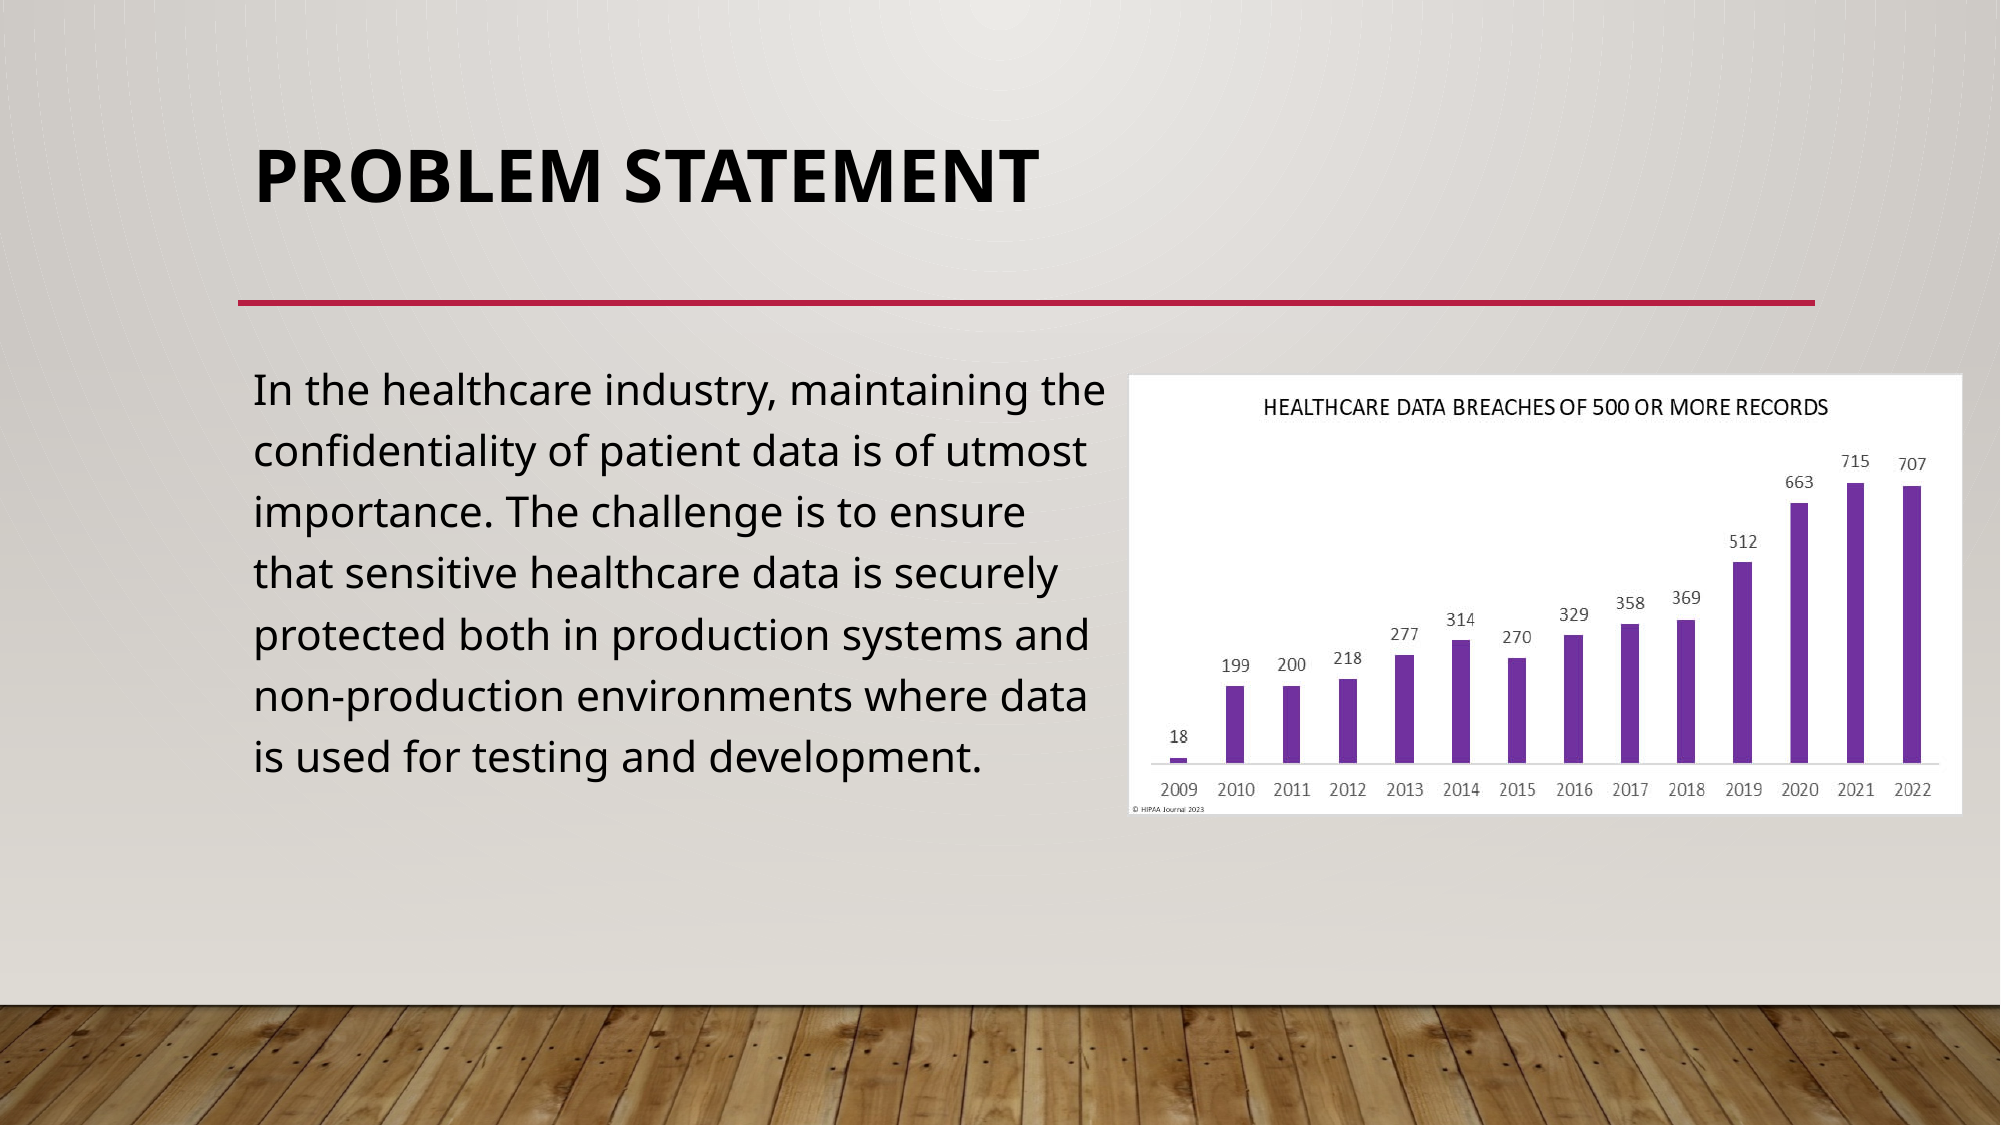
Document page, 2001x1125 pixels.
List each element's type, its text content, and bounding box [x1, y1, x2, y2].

title Problem statement [238, 131, 1814, 305]
picture [1127, 373, 1963, 817]
list In the healthcare industry, maintaining the confidentiality of patient data is of utmost importance. The challenge is to ensure that sensitive healthcare data is securely protected both in production systems and non-production environments where data is used for testing and development. [238, 345, 1128, 846]
picture [0, 1005, 2000, 1125]
